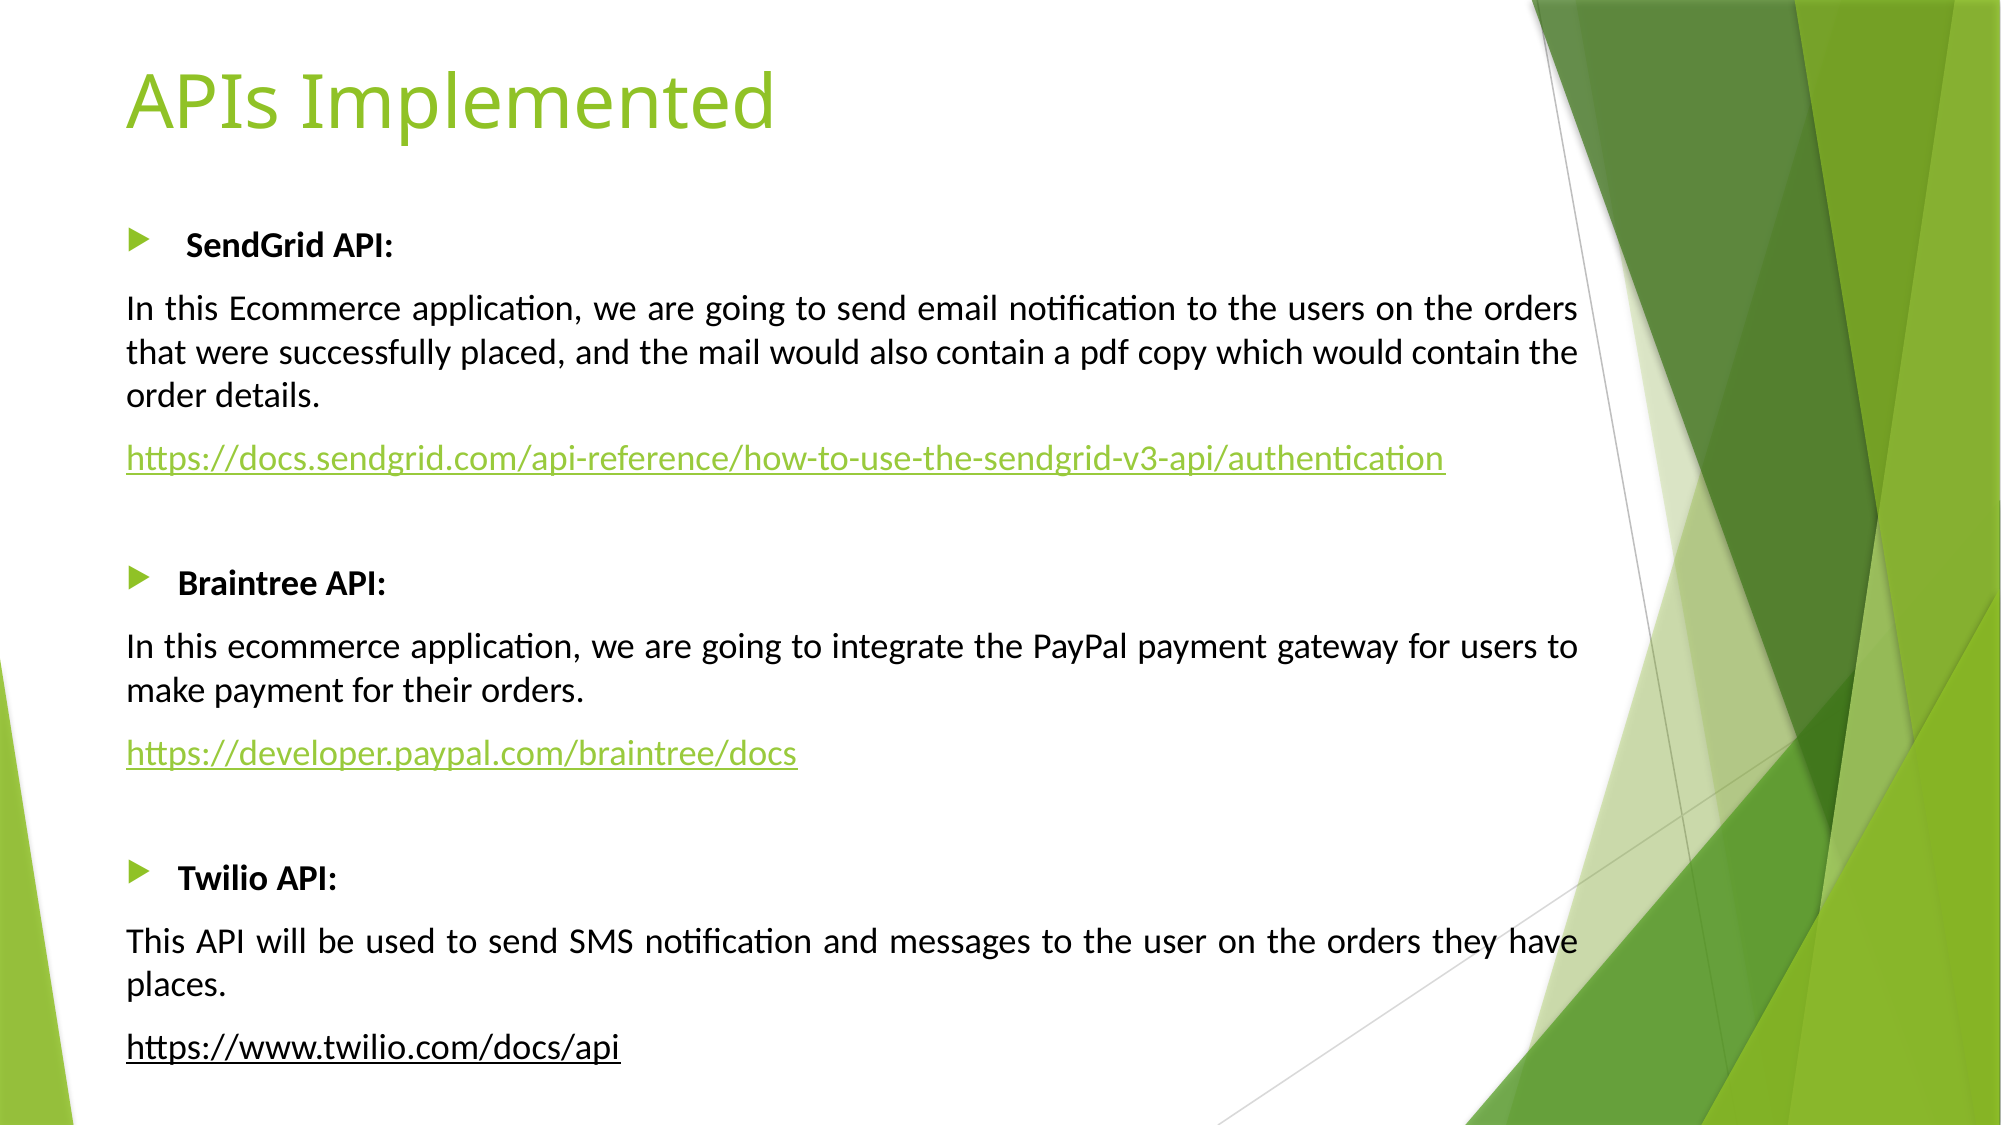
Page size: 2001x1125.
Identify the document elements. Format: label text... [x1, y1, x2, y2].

title APIs Implemented [111, 46, 1522, 214]
list SendGrid API: In this Ecommerce application, we are going to send email notification to the users on the orders that were successfully placed, and the mail would also contain a pdf copy which would contain the order details. https://docs.sendgrid.com/api-reference/how-to-use-the-sendgrid-v3-api/authentication Braintree API: In this ecommerce application, we are going to integrate the PayPal payment gateway for users to make payment for their orders. https://developer.paypal.com/braintree/docs Twilio API: This API will be used to send SMS notification and messages to the user on the orders they have places. https://www.twilio.com/docs/api [111, 214, 1594, 1079]
